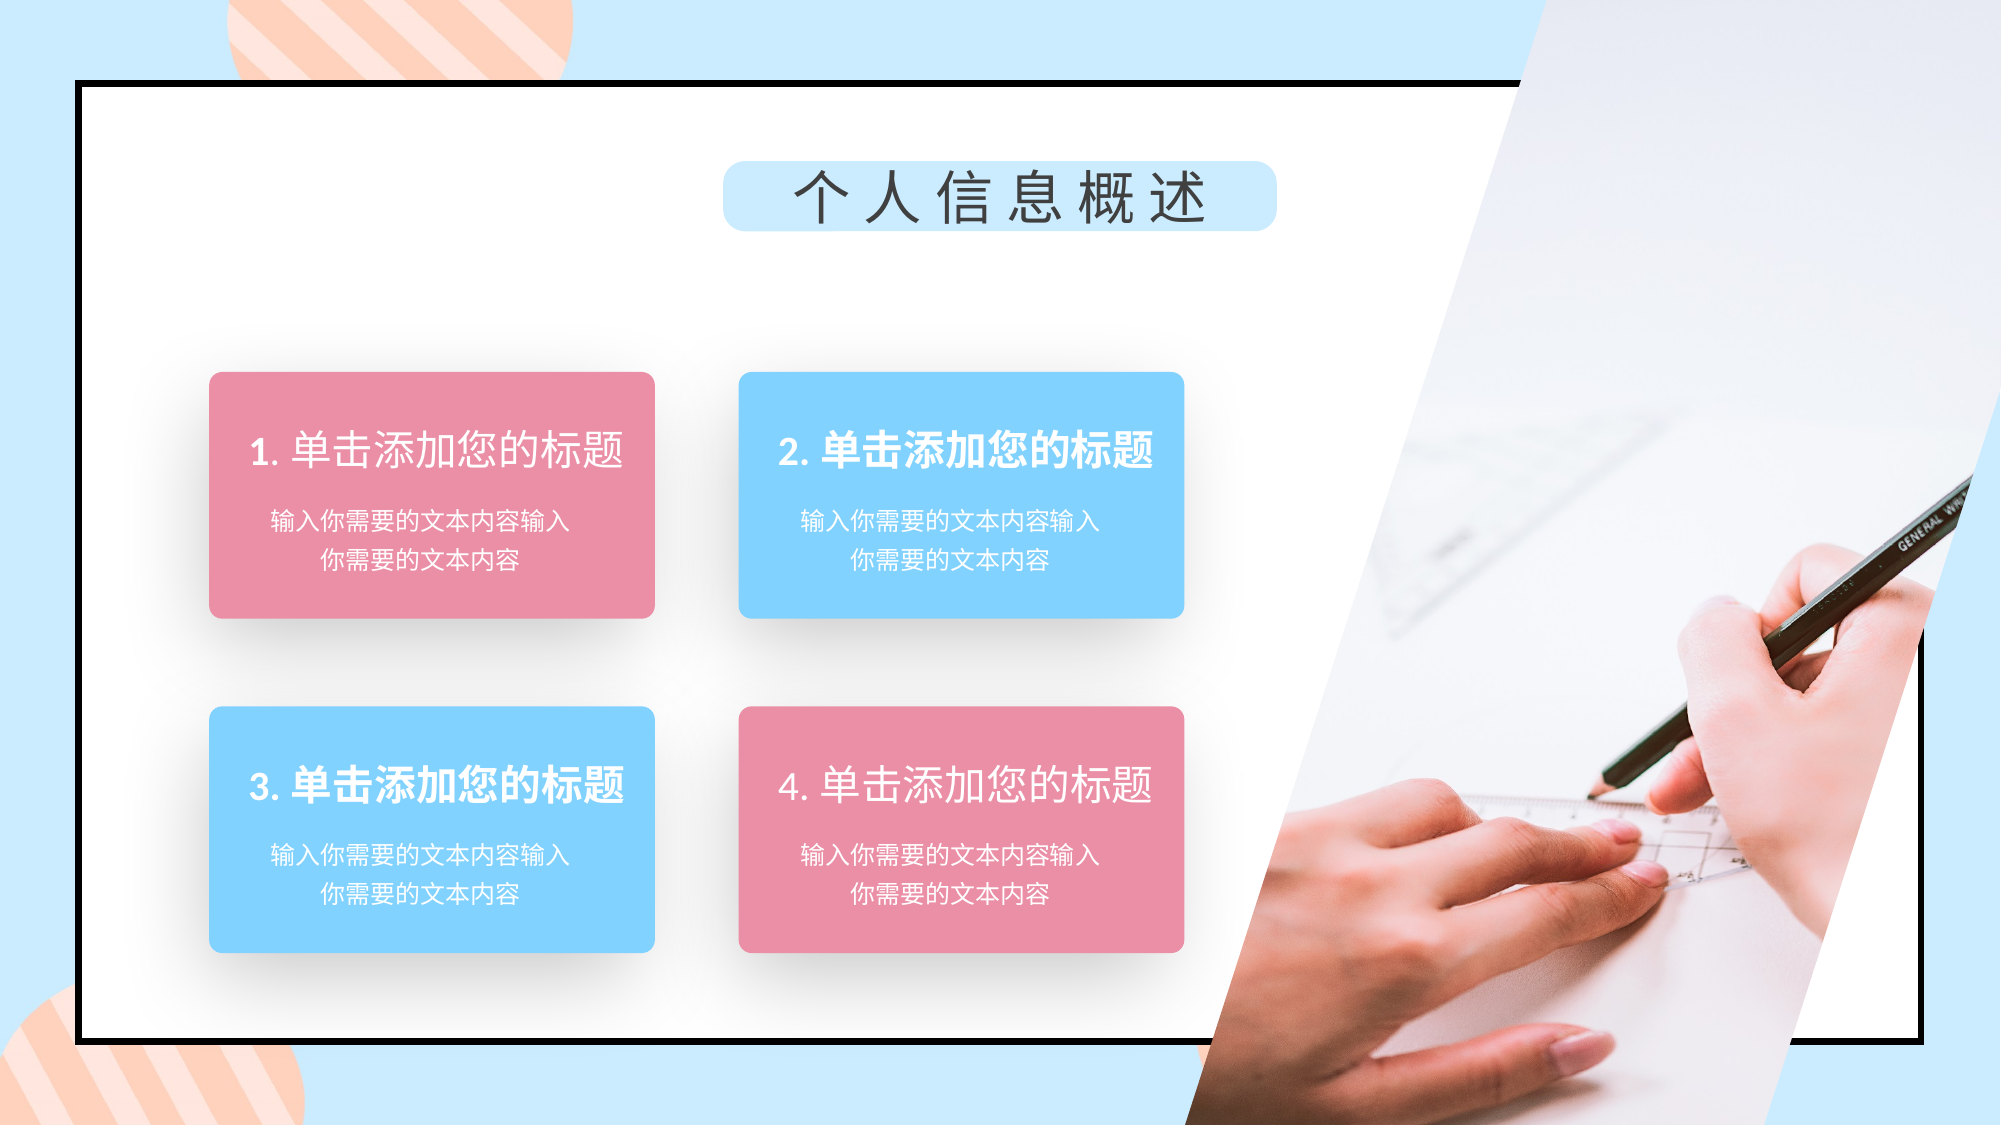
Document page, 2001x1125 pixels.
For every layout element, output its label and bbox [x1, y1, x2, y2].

text_box [763, 750, 1173, 918]
text_box [763, 416, 1173, 583]
text_box [233, 750, 643, 918]
picture [0, 0, 2000, 1125]
text_box [233, 416, 643, 583]
